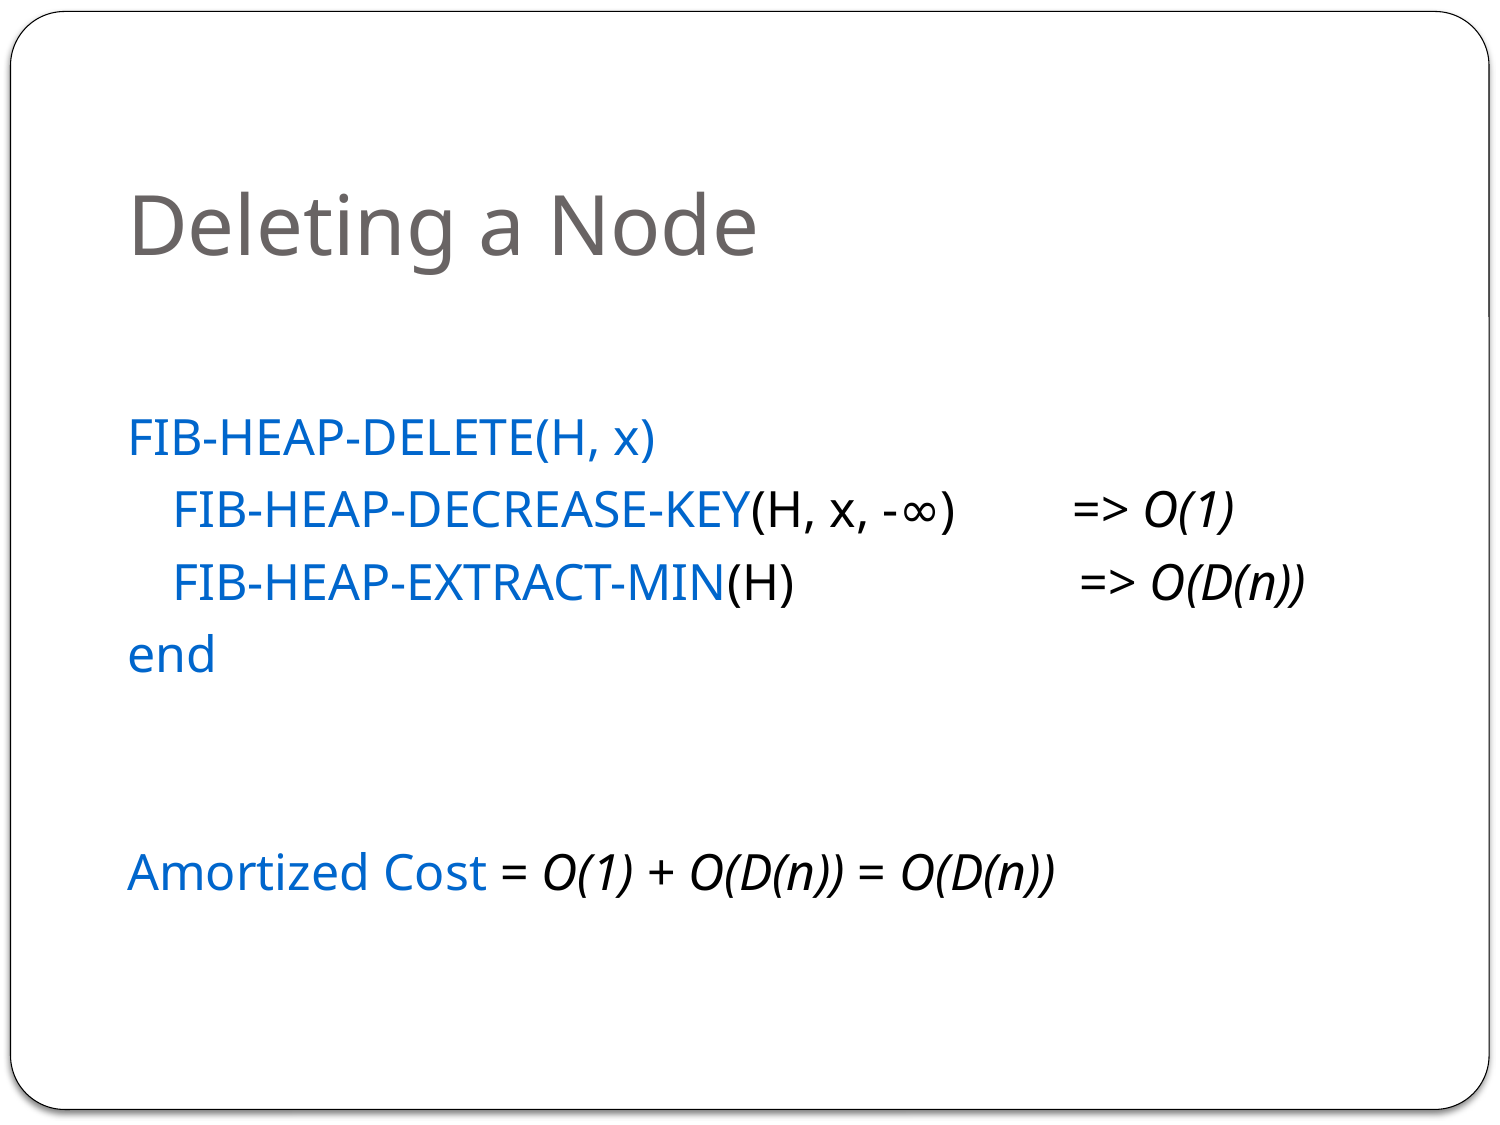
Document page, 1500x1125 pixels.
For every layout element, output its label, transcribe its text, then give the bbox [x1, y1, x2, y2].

list FIB-HEAP-DELETE(H, x) FIB-HEAP-DECREASE-KEY(H, x, -∞) => O(1) FIB-HEAP-EXTRACT-MIN(H) => O(D(n)) end Amortized Cost = O(1) + O(D(n)) = O(D(n)) [112, 324, 1388, 1000]
title Deleting a Node [112, 99, 1388, 288]
